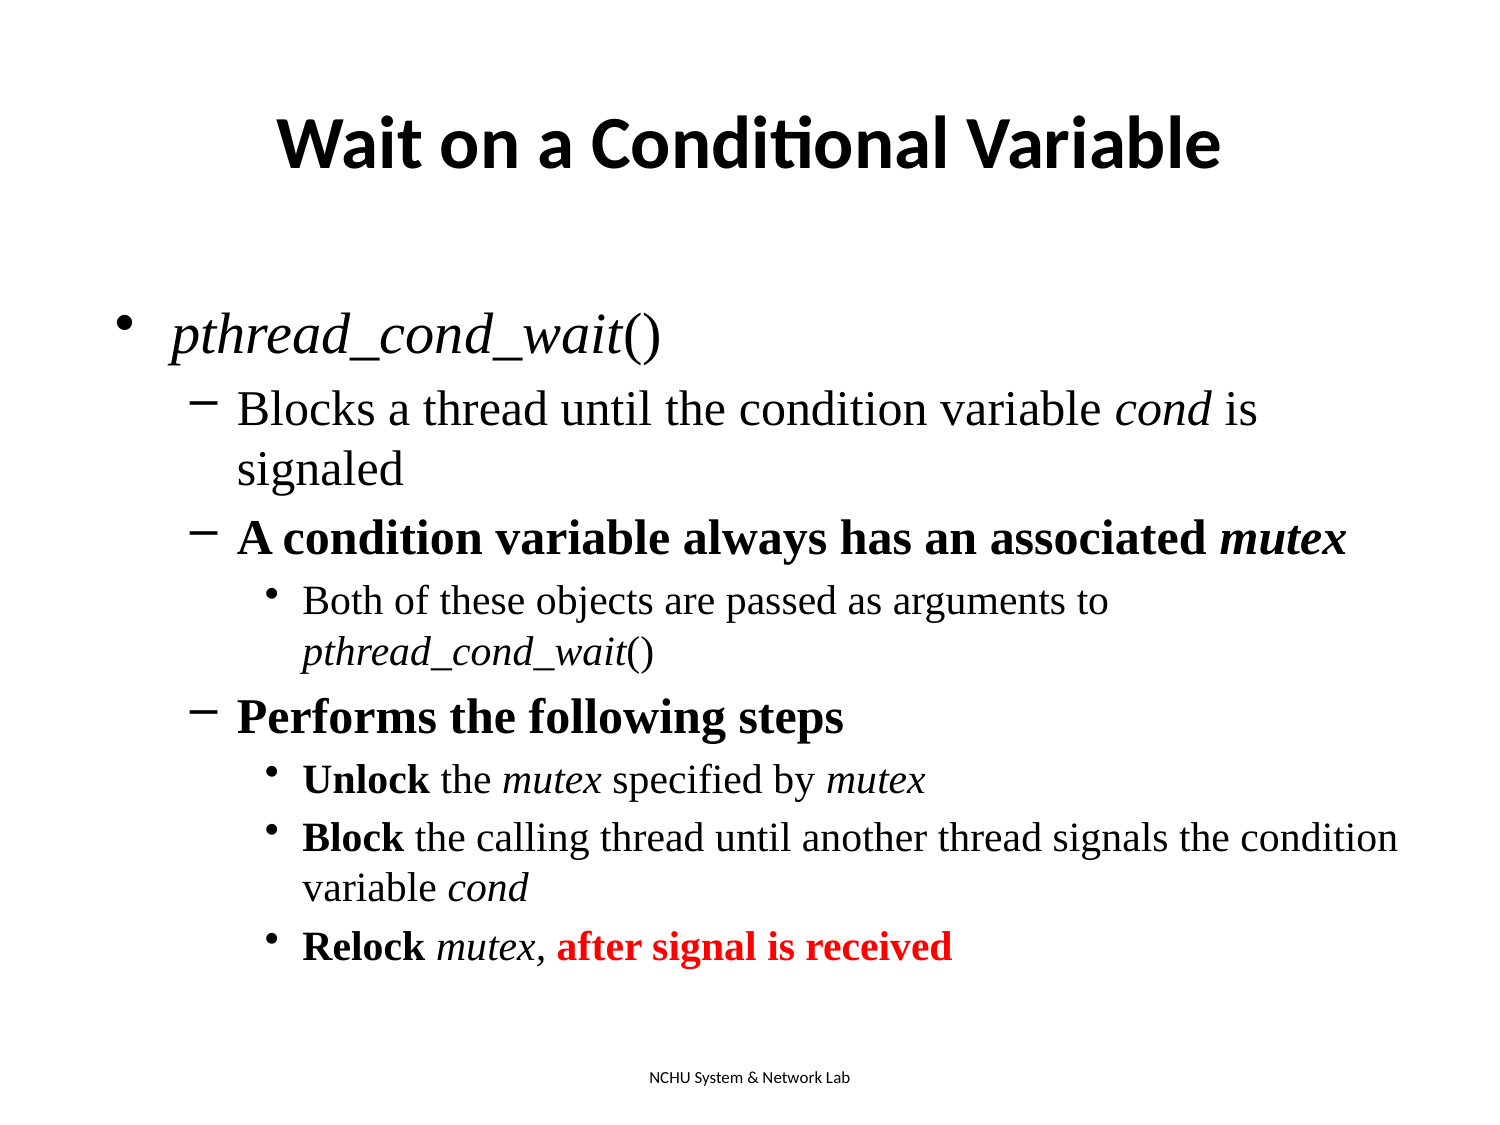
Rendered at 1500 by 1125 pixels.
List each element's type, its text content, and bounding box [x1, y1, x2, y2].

text_box pthread_cond_wait() Blocks a thread until the condition variable cond is signaled A condition variable always has an associated mutex Both of these objects are passed as arguments to pthread_cond_wait() Performs the following steps Unlock the mutex specified by mutex Block the calling thread until another thread signals the condition variable cond Relock mutex, after signal is received [99, 287, 1450, 1030]
title Wait on a Conditional Variable [74, 44, 1426, 233]
list [74, 262, 1426, 1006]
footer NCHU System & Network Lab [430, 1058, 1070, 1095]
